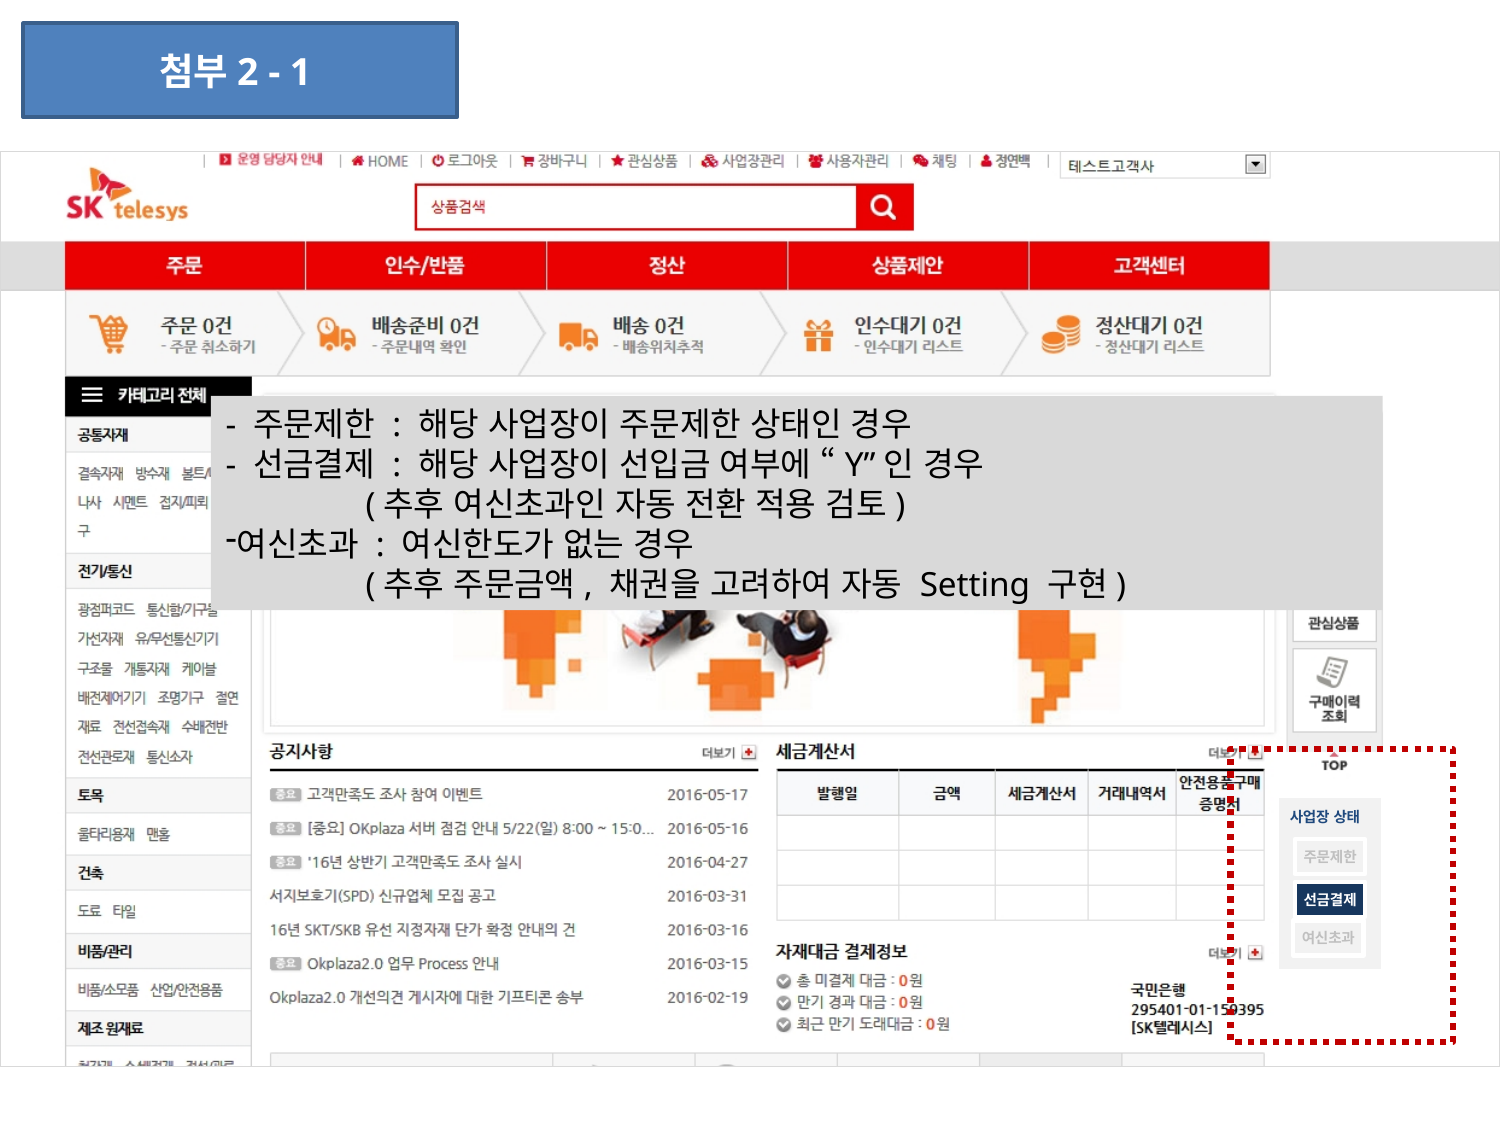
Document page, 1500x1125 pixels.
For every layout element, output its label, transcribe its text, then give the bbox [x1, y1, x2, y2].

picture [0, 150, 1500, 1067]
text_box 첨부2 - 1 [21, 21, 459, 119]
